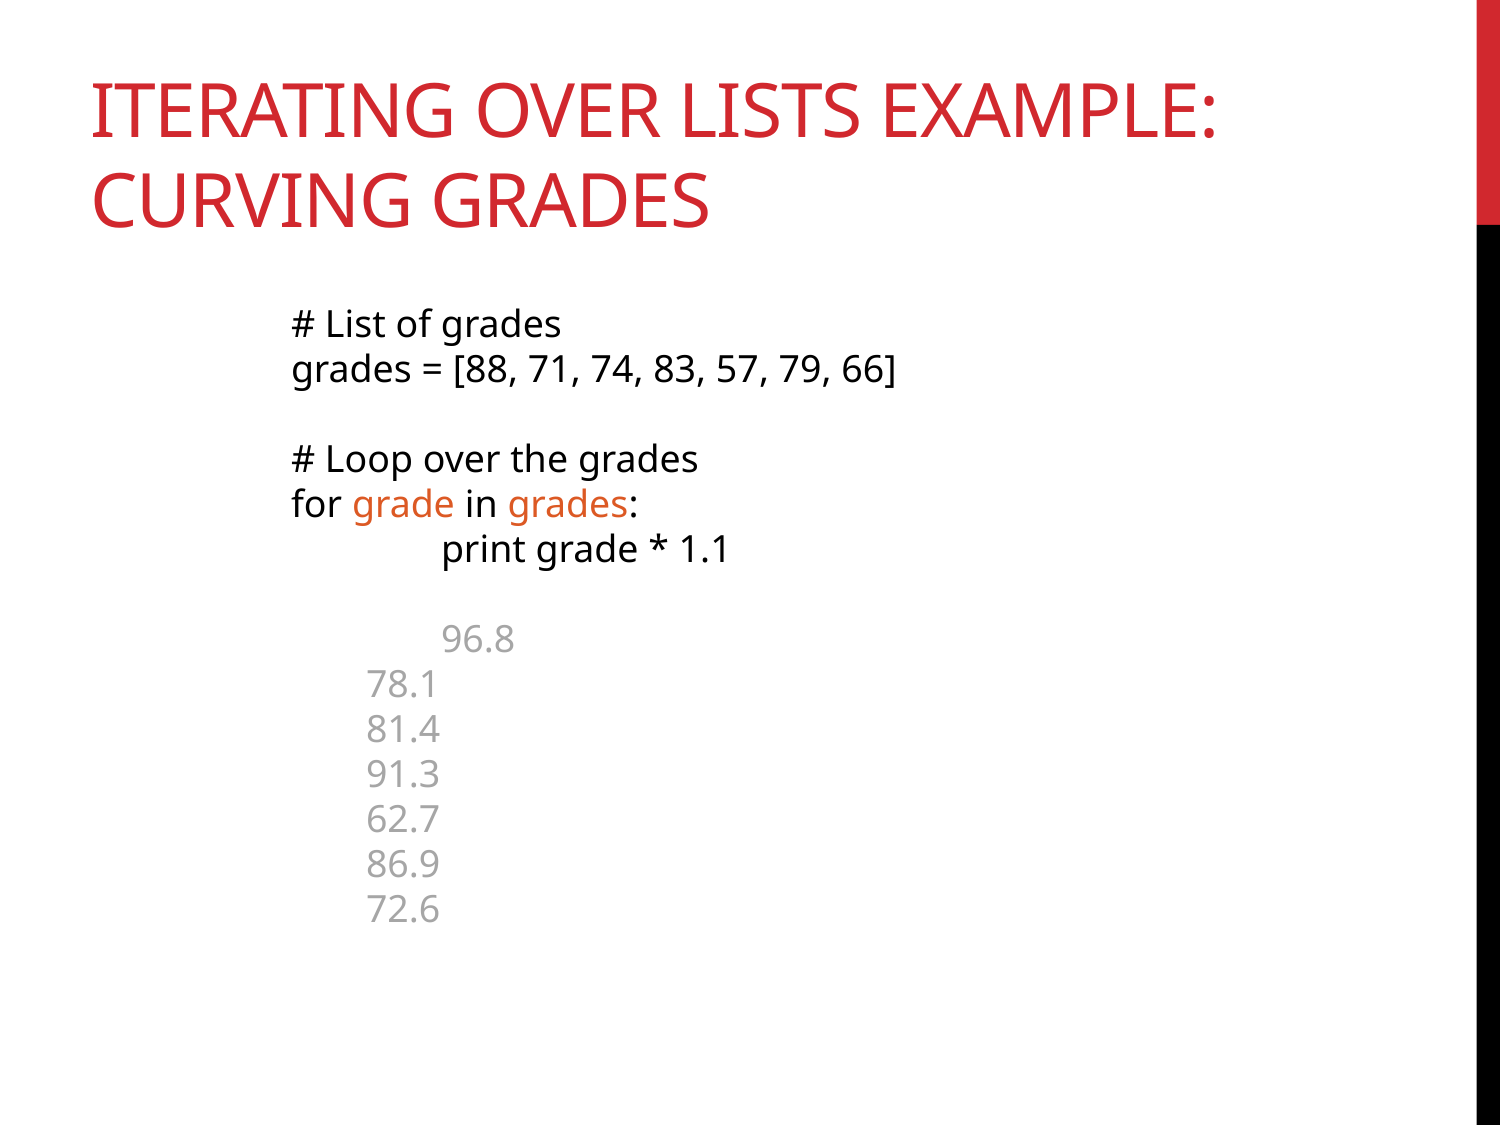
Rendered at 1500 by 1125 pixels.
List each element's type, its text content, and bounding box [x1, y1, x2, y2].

title iterating over lists Example: curving grades [75, 25, 1325, 250]
text_box # List of grades grades = [88, 71, 74, 83, 57, 79, 66] # Loop over the grades for grade in grades: print grade * 1.1 96.8 78.1 81.4 91.3 62.7 86.9 72.6 [276, 292, 1188, 1073]
